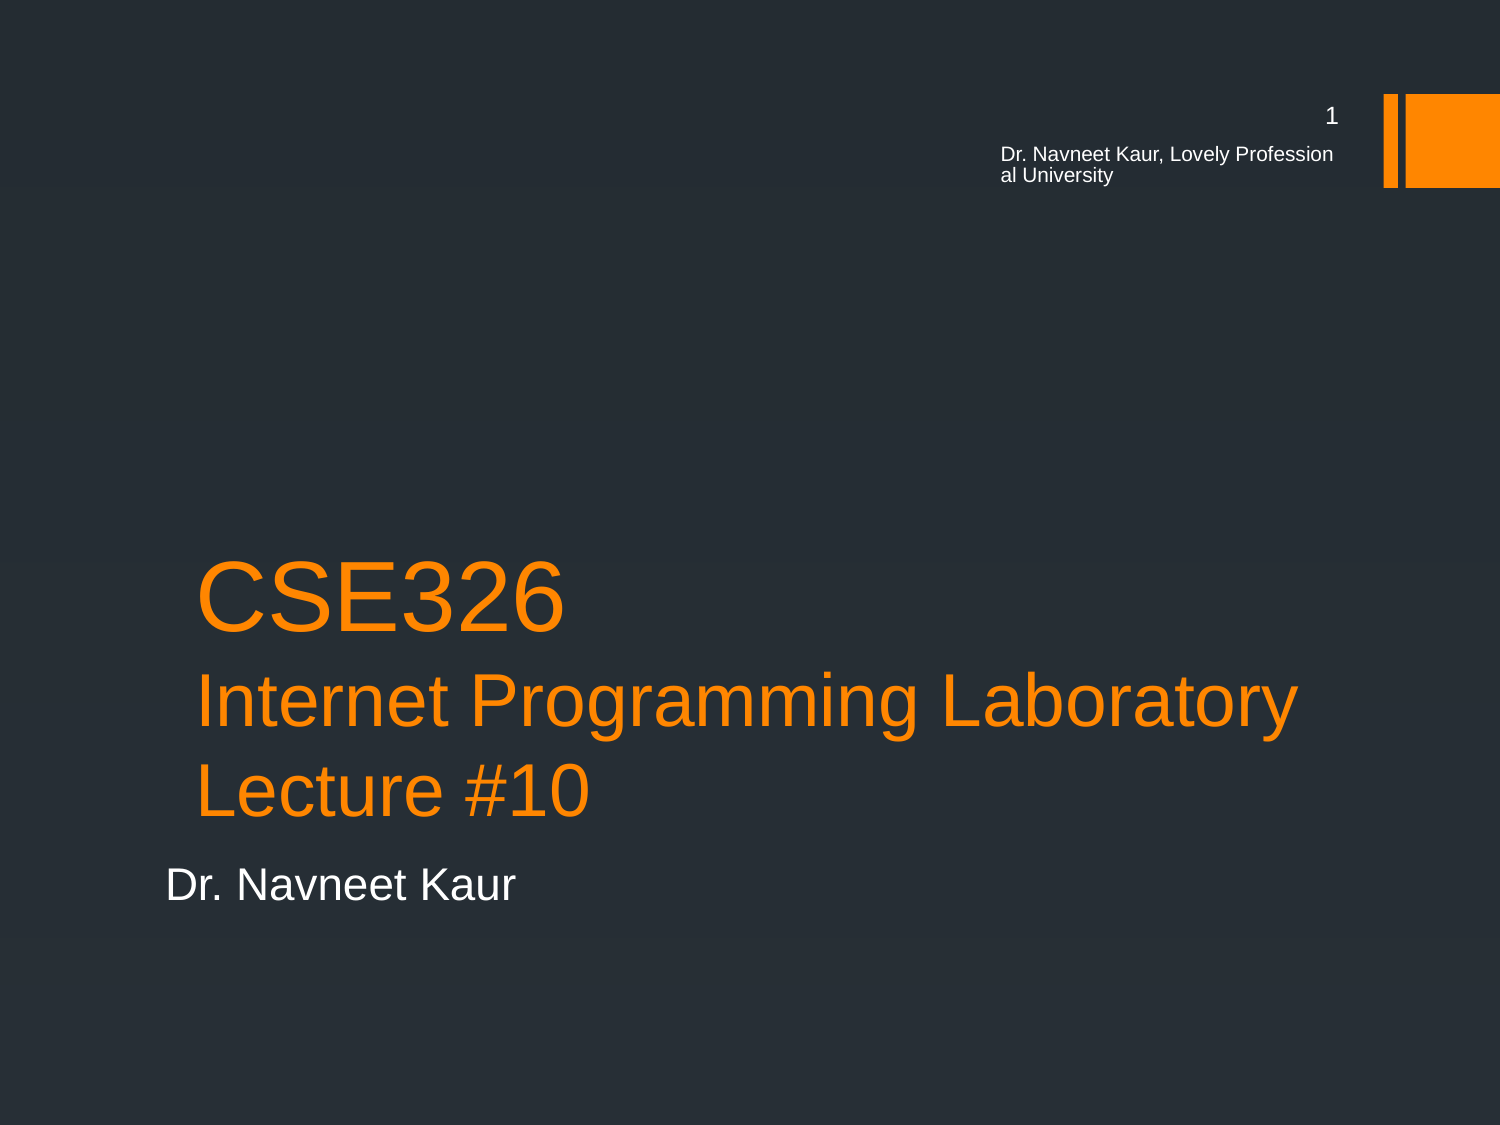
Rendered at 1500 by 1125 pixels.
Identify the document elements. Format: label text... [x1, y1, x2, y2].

title CSE326 Internet Programming Laboratory Lecture #10 [150, 412, 1350, 839]
footer Dr. Navneet Kaur, Lovely Professional University [985, 140, 1355, 190]
subtitle Dr. Navneet Kaur [150, 847, 1350, 1036]
slide_number 1 [1199, 90, 1355, 140]
